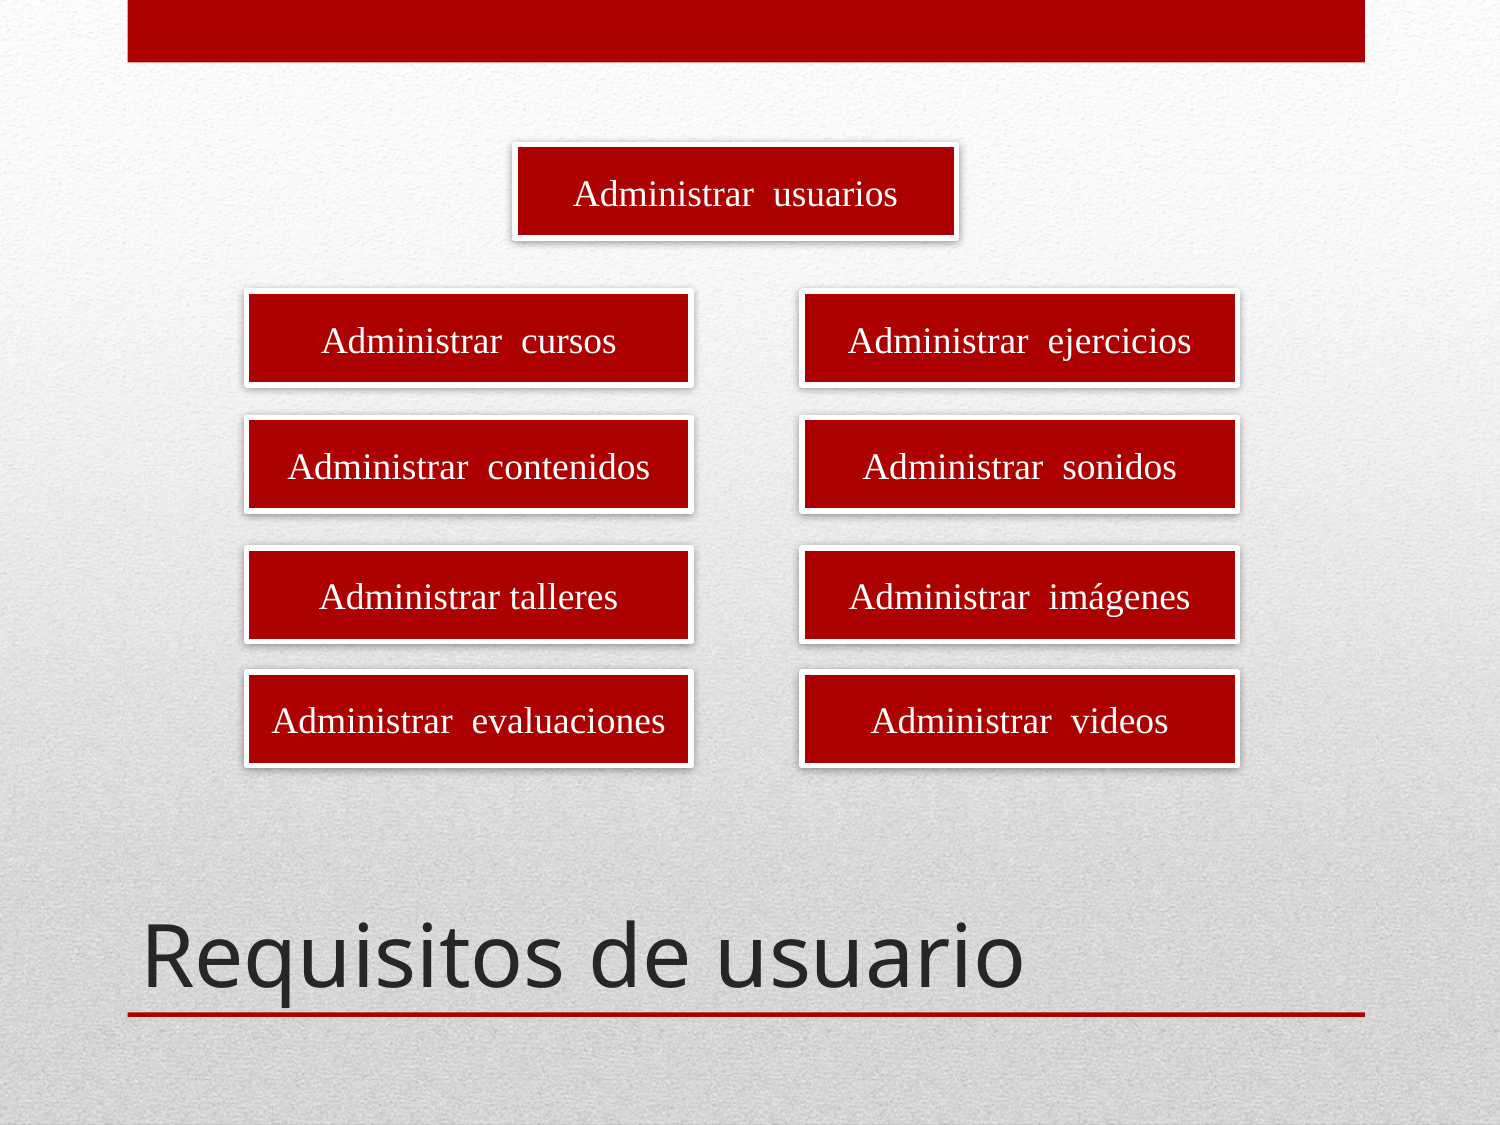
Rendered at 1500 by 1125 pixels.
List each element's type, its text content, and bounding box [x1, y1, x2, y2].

text_box Administrar sonidos [799, 415, 1240, 514]
text_box Administrar usuarios [512, 142, 959, 241]
text_box Administrar contenidos [244, 415, 694, 514]
text_box Administrar ejercicios [799, 288, 1240, 388]
text_box Administrar videos [799, 669, 1240, 768]
title Requisitos de usuario [125, 830, 1238, 1013]
text_box Administrar talleres [244, 545, 694, 644]
text_box Administrar cursos [244, 288, 694, 388]
text_box Administrar imágenes [799, 545, 1240, 644]
text_box Administrar evaluaciones [244, 669, 694, 768]
